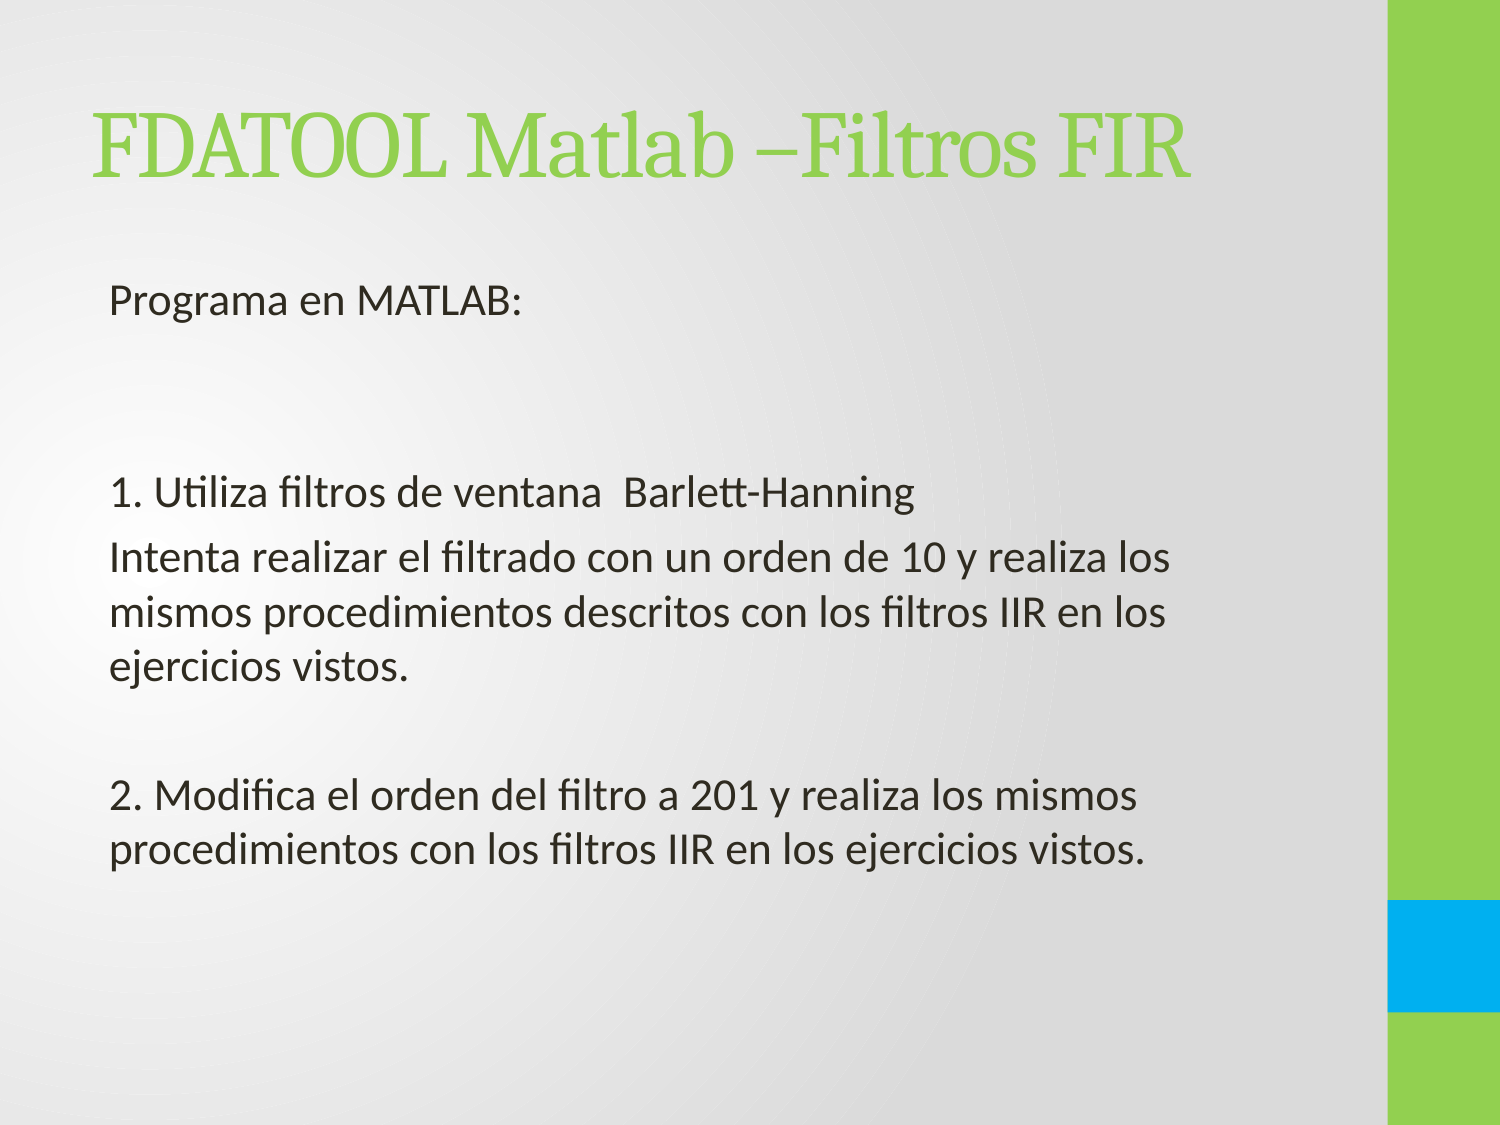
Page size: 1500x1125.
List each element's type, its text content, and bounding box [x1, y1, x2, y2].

list Programa en MATLAB: 1. Utiliza filtros de ventana Barlett-Hanning Intenta realizar el filtrado con un orden de 10 y realiza los mismos procedimientos descritos con los filtros IIR en los ejercicios vistos. 2. Modifica el orden del filtro a 201 y realiza los mismos procedimientos con los filtros IIR en los ejercicios vistos. [75, 262, 1325, 1050]
title FDATOOL Matlab –Filtros FIR [75, 45, 1325, 233]
